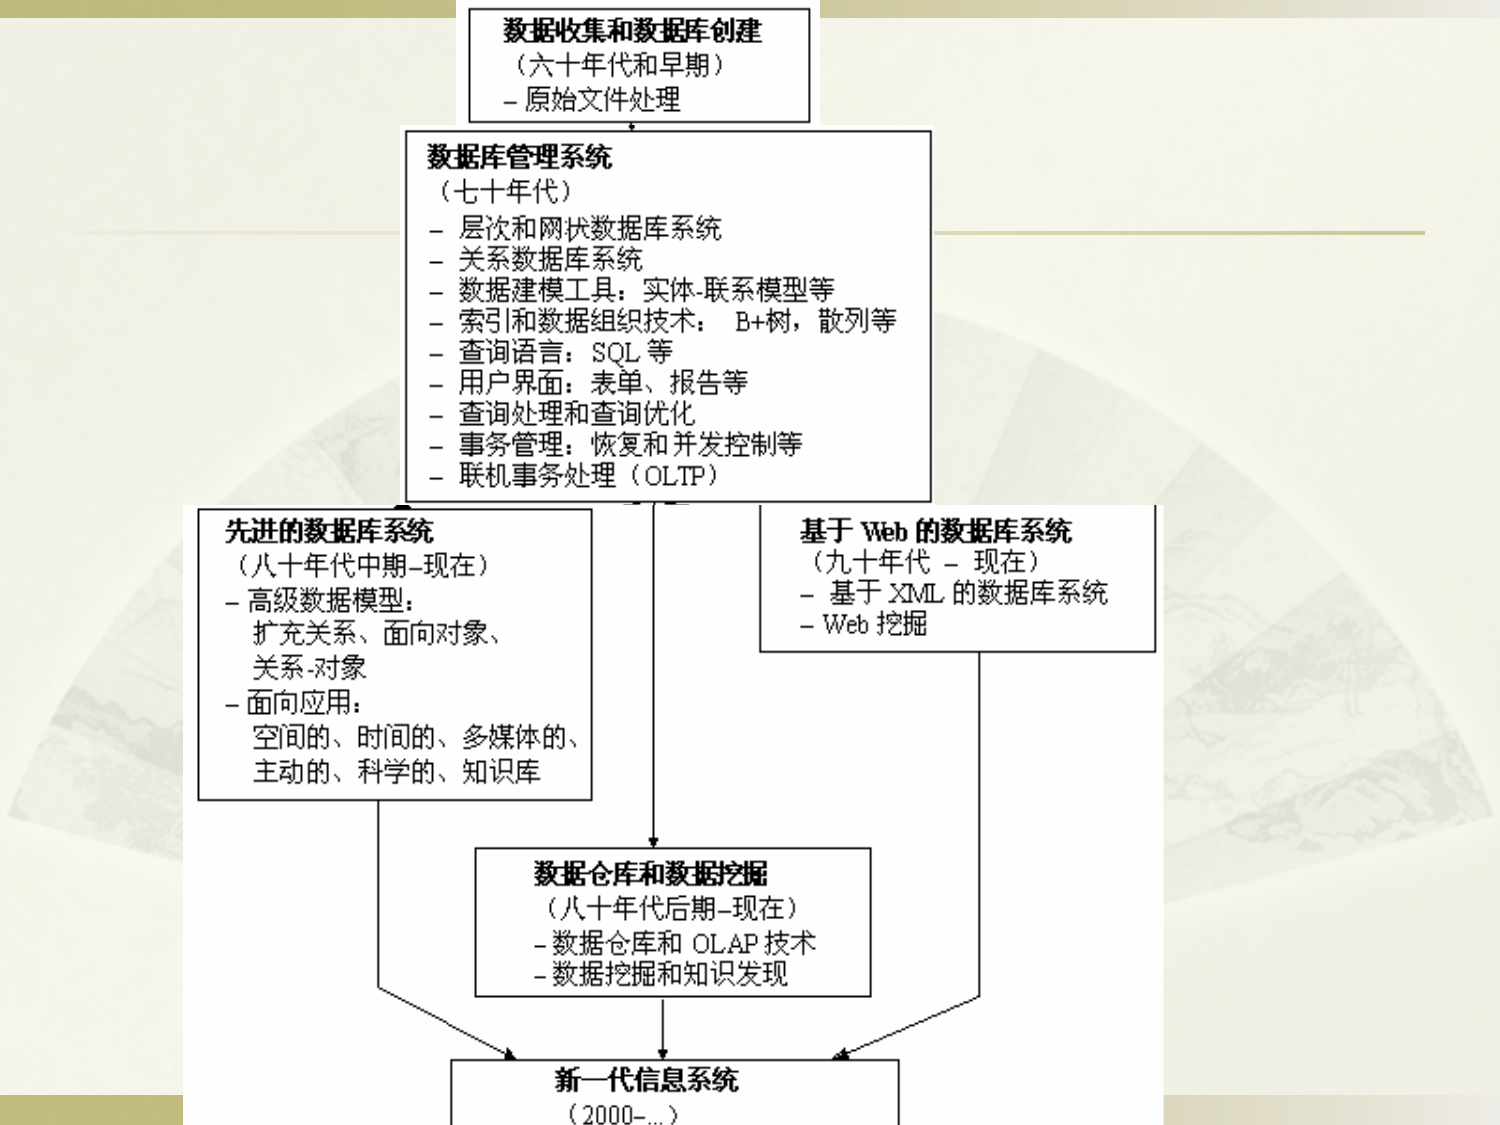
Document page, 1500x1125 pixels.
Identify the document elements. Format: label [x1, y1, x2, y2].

text_box [182, 0, 1165, 1125]
